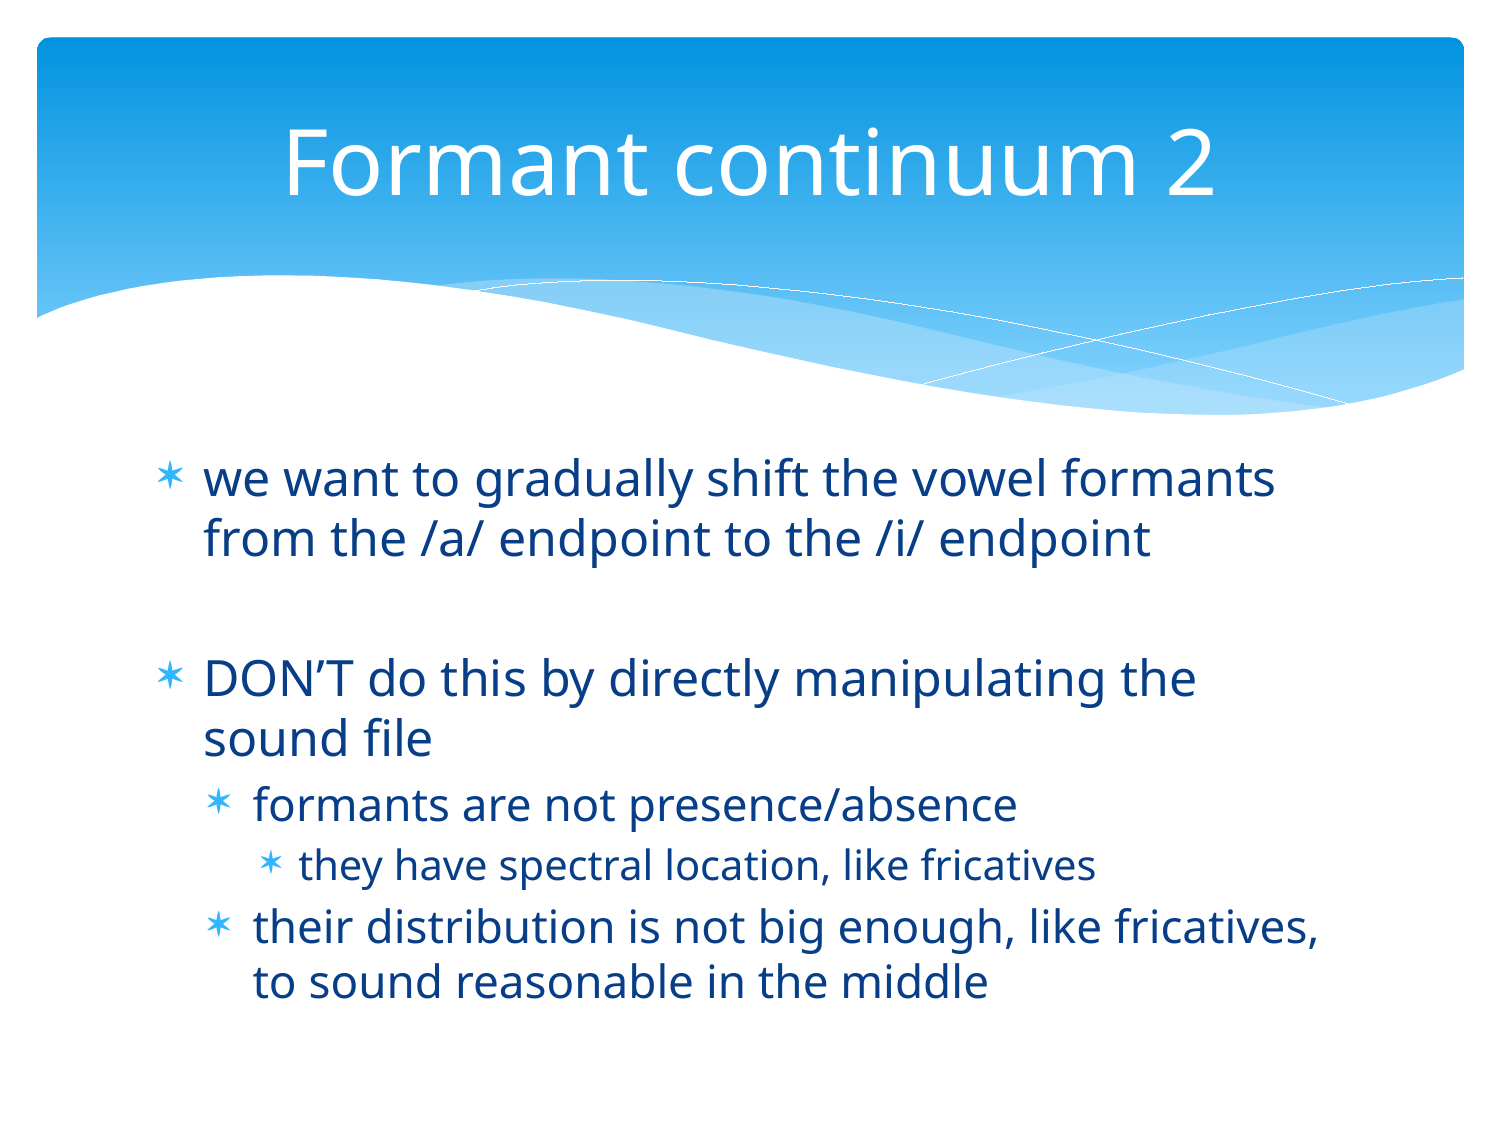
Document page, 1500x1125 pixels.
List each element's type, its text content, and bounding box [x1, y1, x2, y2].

list we want to gradually shift the vowel formants from the /a/ endpoint to the /i/ endpoint DON’T do this by directly manipulating the sound file formants are not presence/absence they have spectral location, like fricatives their distribution is not big enough, like fricatives, to sound reasonable in the middle [143, 438, 1359, 1005]
title Formant continuum 2 [75, 55, 1425, 261]
